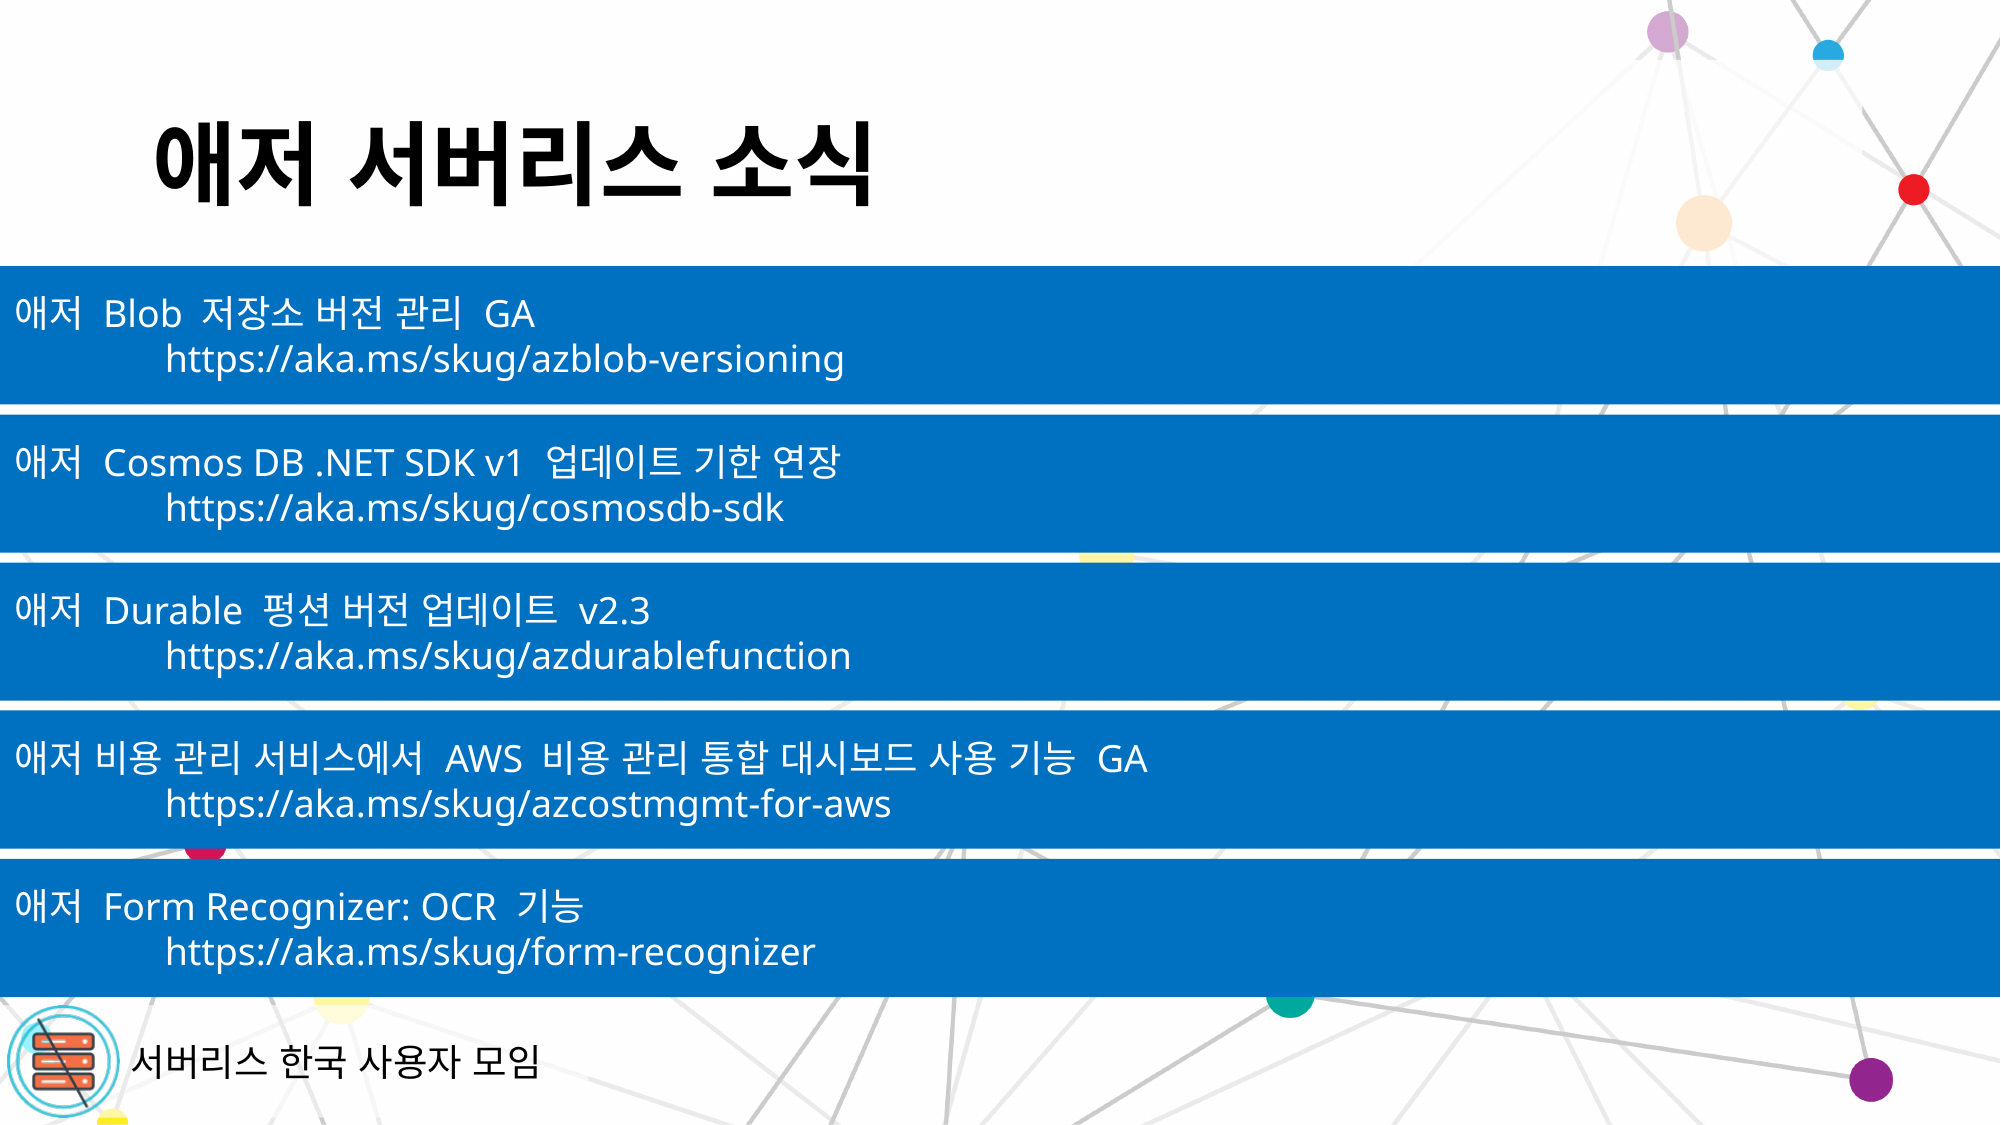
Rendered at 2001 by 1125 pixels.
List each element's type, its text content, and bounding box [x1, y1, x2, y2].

picture [0, 0, 2000, 265]
picture [0, 850, 2000, 858]
title 애저 서버리스 소식 [137, 59, 1863, 265]
picture [0, 554, 2000, 561]
picture [0, 702, 2000, 709]
text_box 애저 Blob 저장소 버전 관리 GA https://aka.ms/skug/azblob-versioning [0, 265, 2000, 405]
text_box 애저 Cosmos DB .NET SDK v1 업데이트 기한 연장 https://aka.ms/skug/cosmosdb-sdk [0, 413, 2000, 554]
text_box 애저 비용 관리 서비스에서 AWS 비용 관리 통합 대시보드 사용 기능 GA https://aka.ms/skug/azcostmgmt-for-aws [0, 709, 2000, 850]
text_box 애저 Form Recognizer: OCR 기능 https://aka.ms/skug/form-recognizer [0, 858, 2000, 998]
picture [0, 405, 2000, 413]
picture [0, 998, 2000, 1125]
text_box 애저 Durable 펑션 버전 업데이트 v2.3 https://aka.ms/skug/azdurablefunction [0, 561, 2000, 702]
